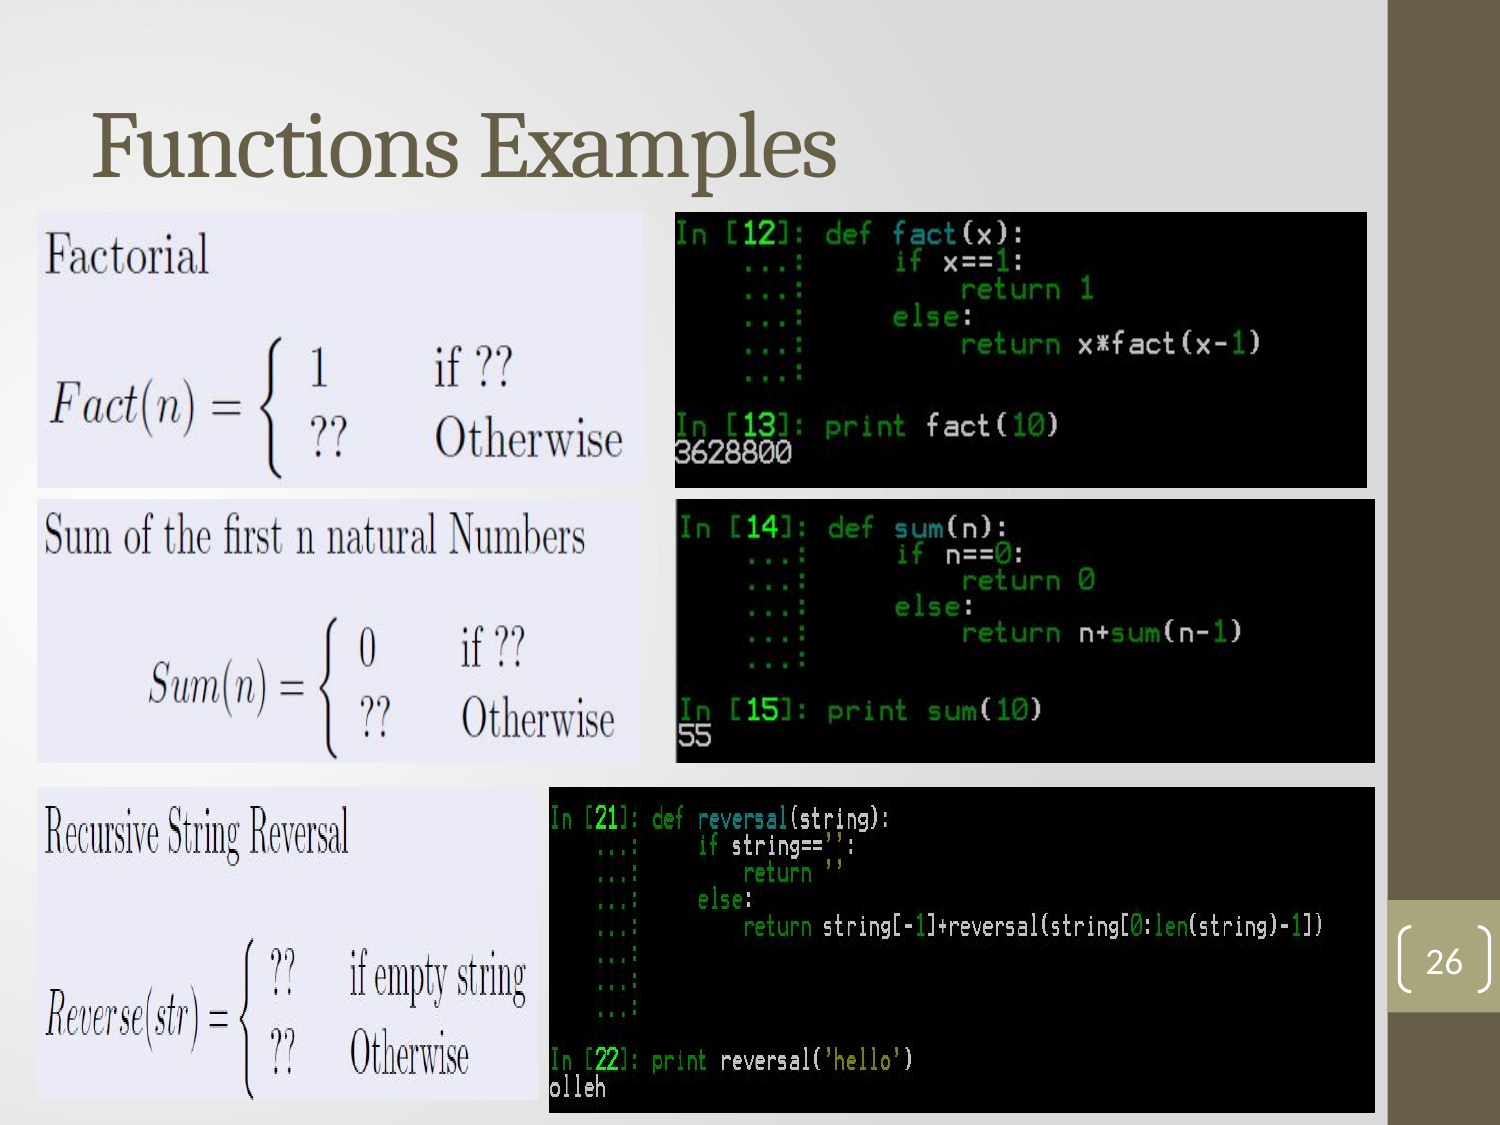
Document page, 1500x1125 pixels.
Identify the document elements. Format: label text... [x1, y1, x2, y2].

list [674, 211, 1367, 488]
picture [36, 211, 643, 488]
picture [36, 499, 641, 763]
picture [674, 499, 1376, 763]
picture [36, 786, 538, 1101]
picture [549, 786, 1376, 1113]
slide_number 26 [1397, 925, 1492, 994]
title Functions Examples [75, 45, 1325, 233]
